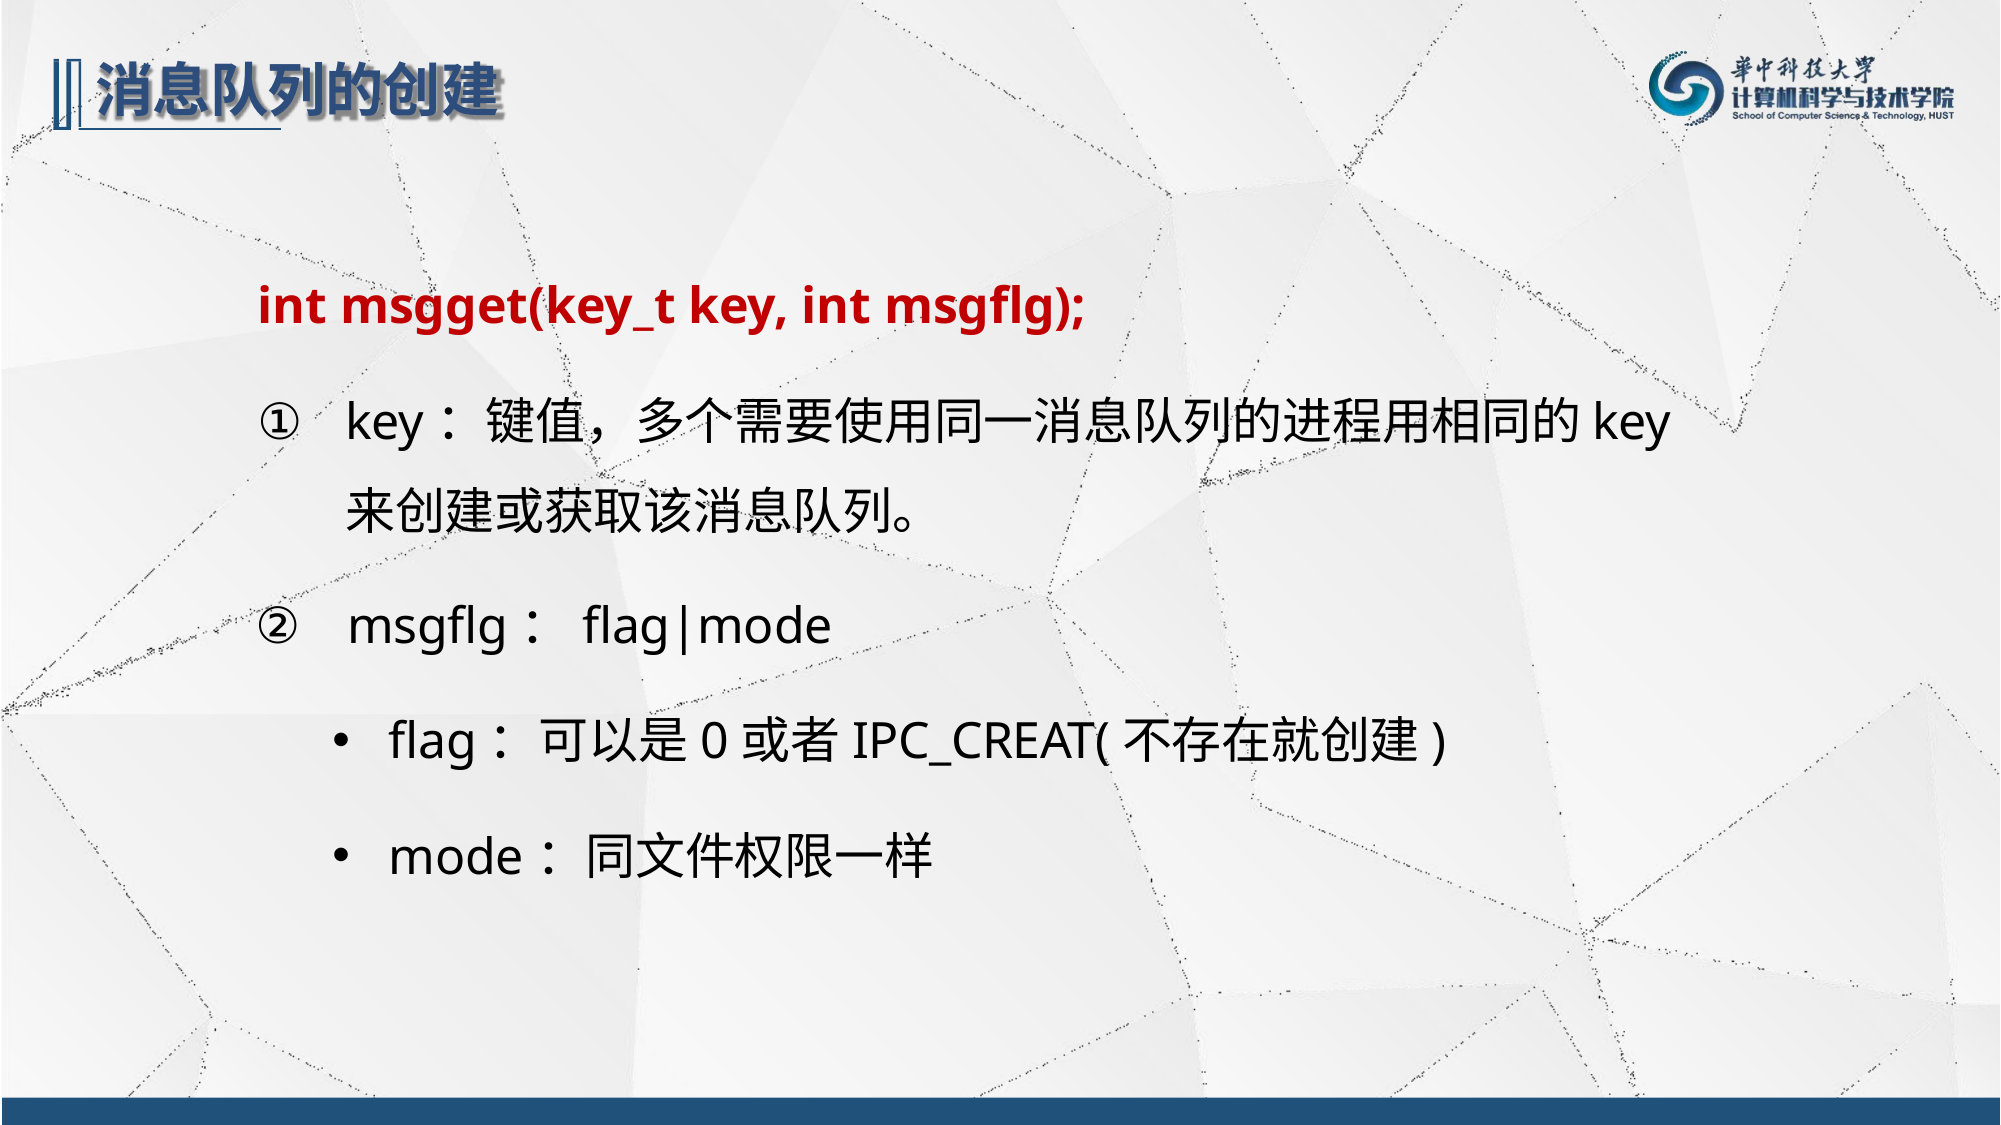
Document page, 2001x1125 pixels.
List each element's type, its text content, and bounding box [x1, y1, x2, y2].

title 消息队列的创建 [92, 174, 505, 241]
text_box int msgget(key_t key, int msgflg); ① key：键值，多个需要使用同一消息队列的进程用相同的key来创建或获取该消息队列。 ② msgflg：flag|mode flag：可以是0或者IPC_CREAT(不存在就创建) mode：同文件权限一样 [255, 271, 1710, 885]
picture [0, 0, 2000, 1125]
